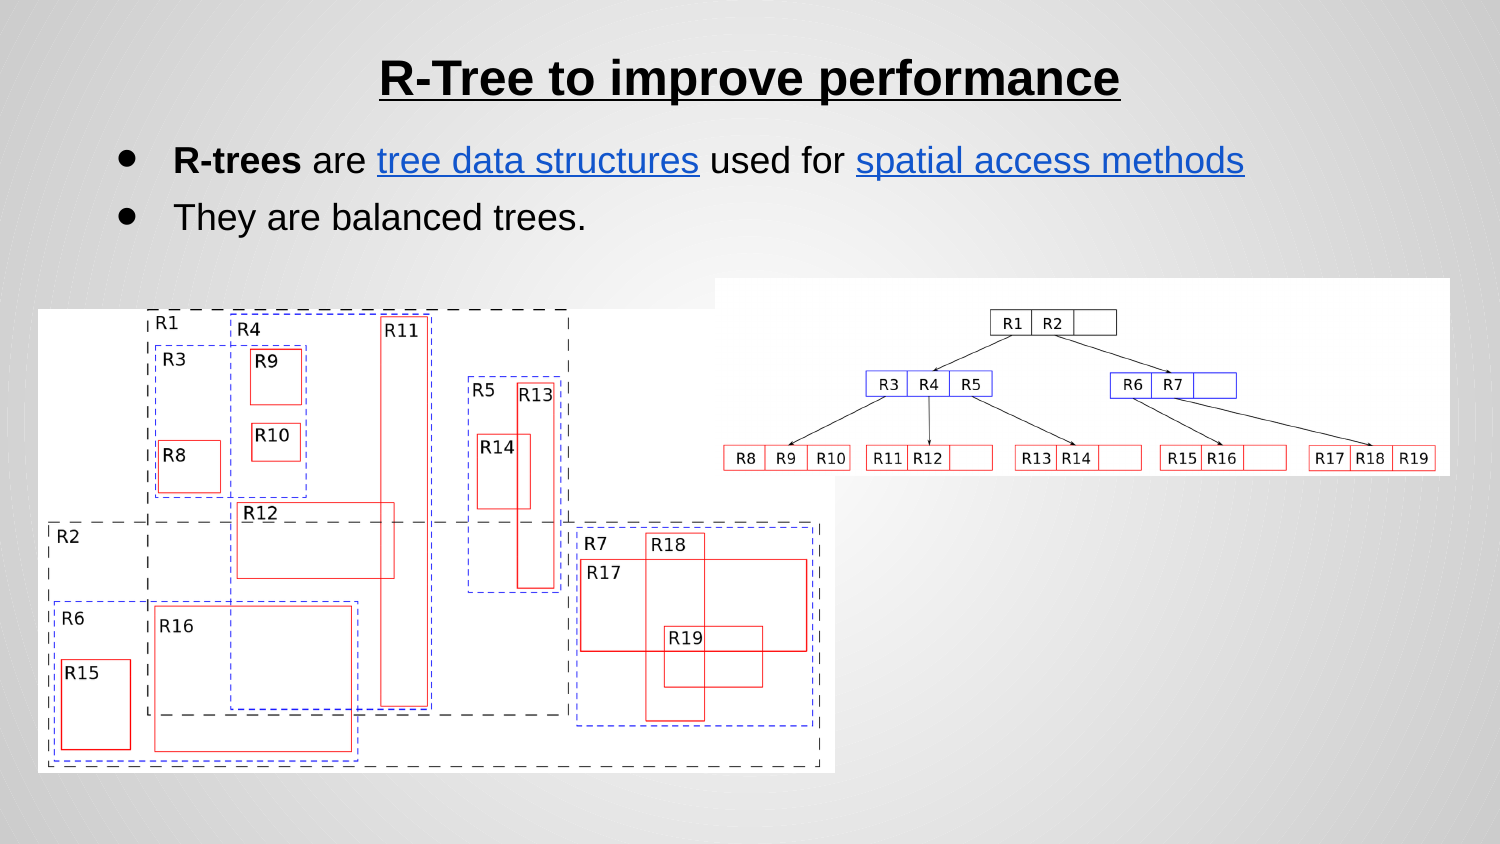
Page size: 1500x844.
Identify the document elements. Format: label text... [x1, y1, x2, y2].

title R-Tree to improve performance [75, 0, 1425, 121]
list R-trees are tree data structures used for spatial access methods They are balanced trees. [83, 120, 1434, 238]
picture [37, 278, 1450, 773]
